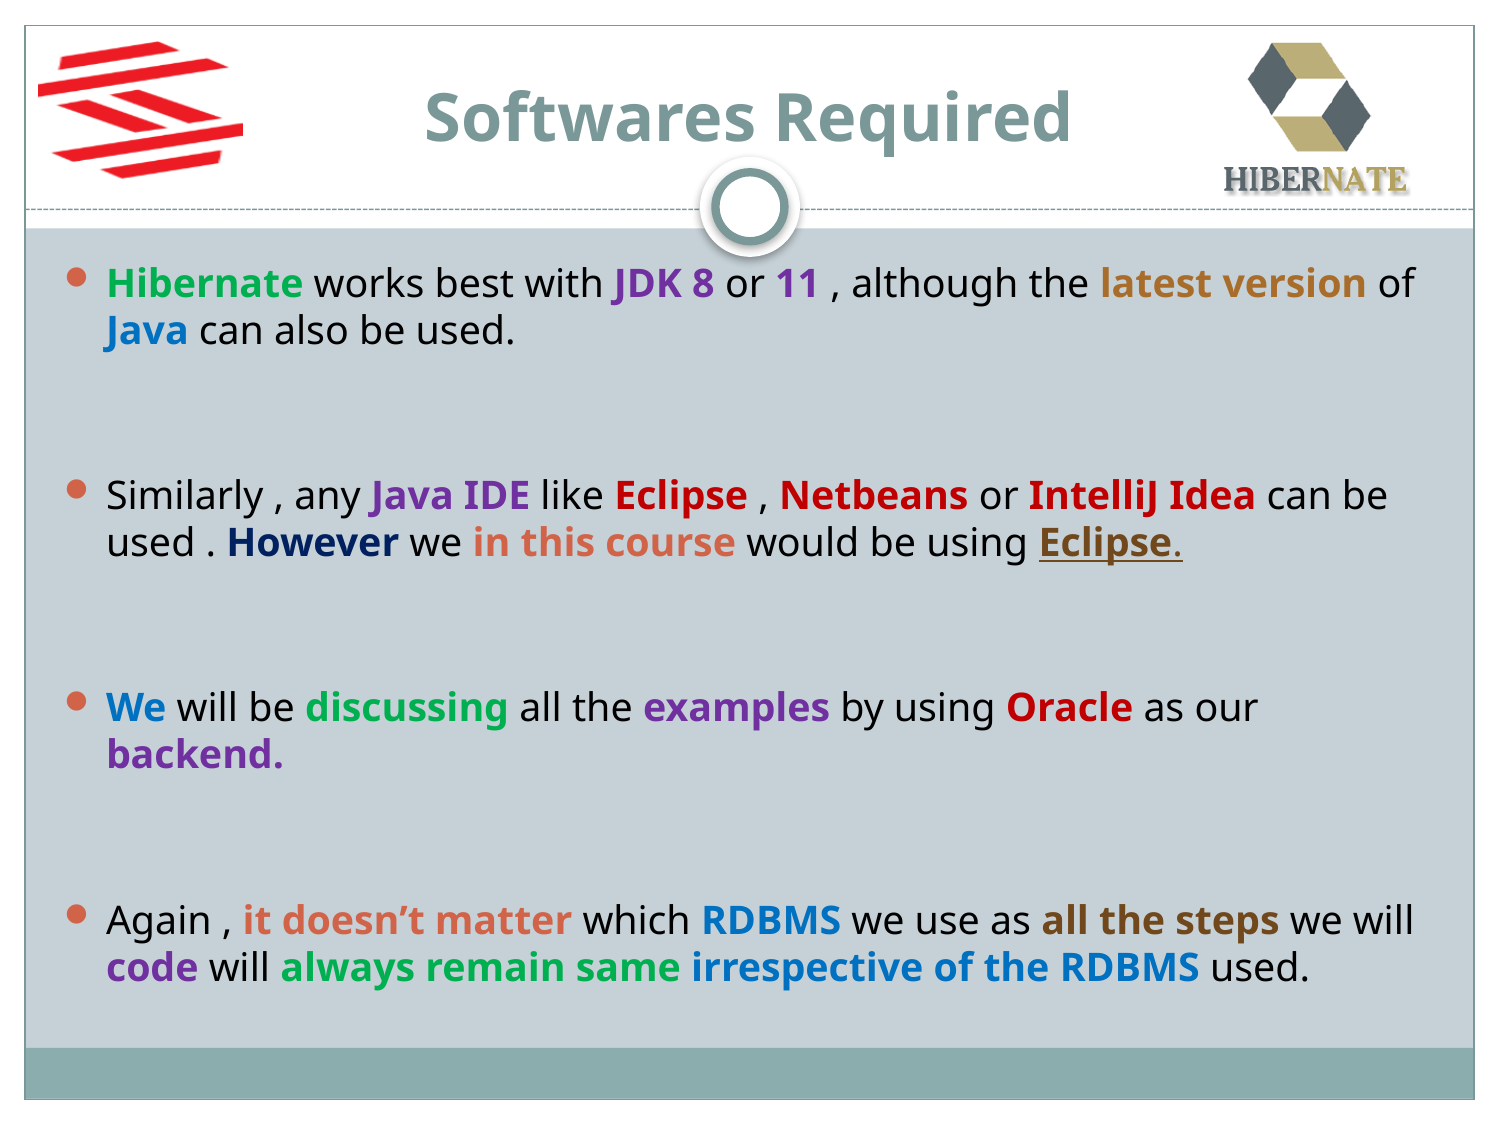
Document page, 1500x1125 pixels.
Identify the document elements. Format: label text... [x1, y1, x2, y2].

list Hibernate works best with JDK 8 or 11 , although the latest version of Java can also be used. Similarly , any Java IDE like Eclipse , Netbeans or IntelliJ Idea can be used . However we in this course would be using Eclipse. We will be discussing all the examples by using Oracle as our backend. Again , it doesn’t matter which RDBMS we use as all the steps we will code will always remain same irrespective of the RDBMS used. [49, 250, 1445, 1001]
picture [1223, 42, 1411, 197]
title Softwares Required [237, 37, 1450, 162]
picture [37, 40, 243, 185]
